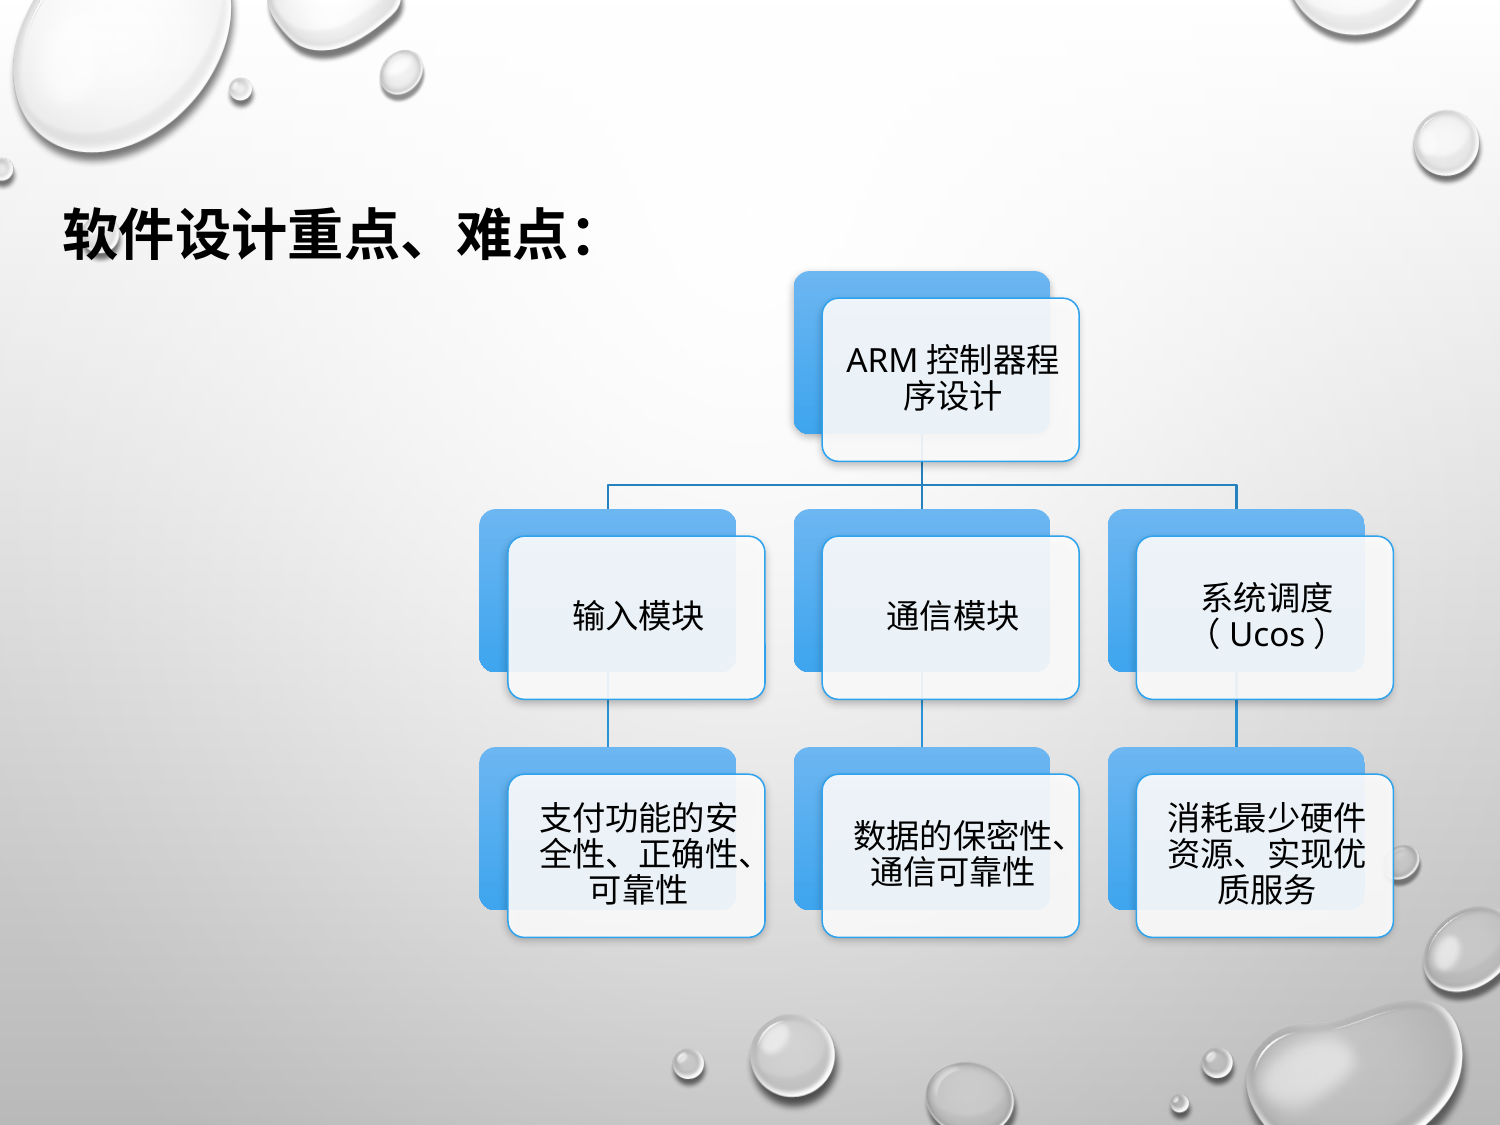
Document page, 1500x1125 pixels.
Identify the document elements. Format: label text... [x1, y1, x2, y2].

picture [0, 0, 1500, 1125]
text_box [436, 270, 1437, 938]
text_box 软件设计重点、难点： [47, 191, 643, 274]
